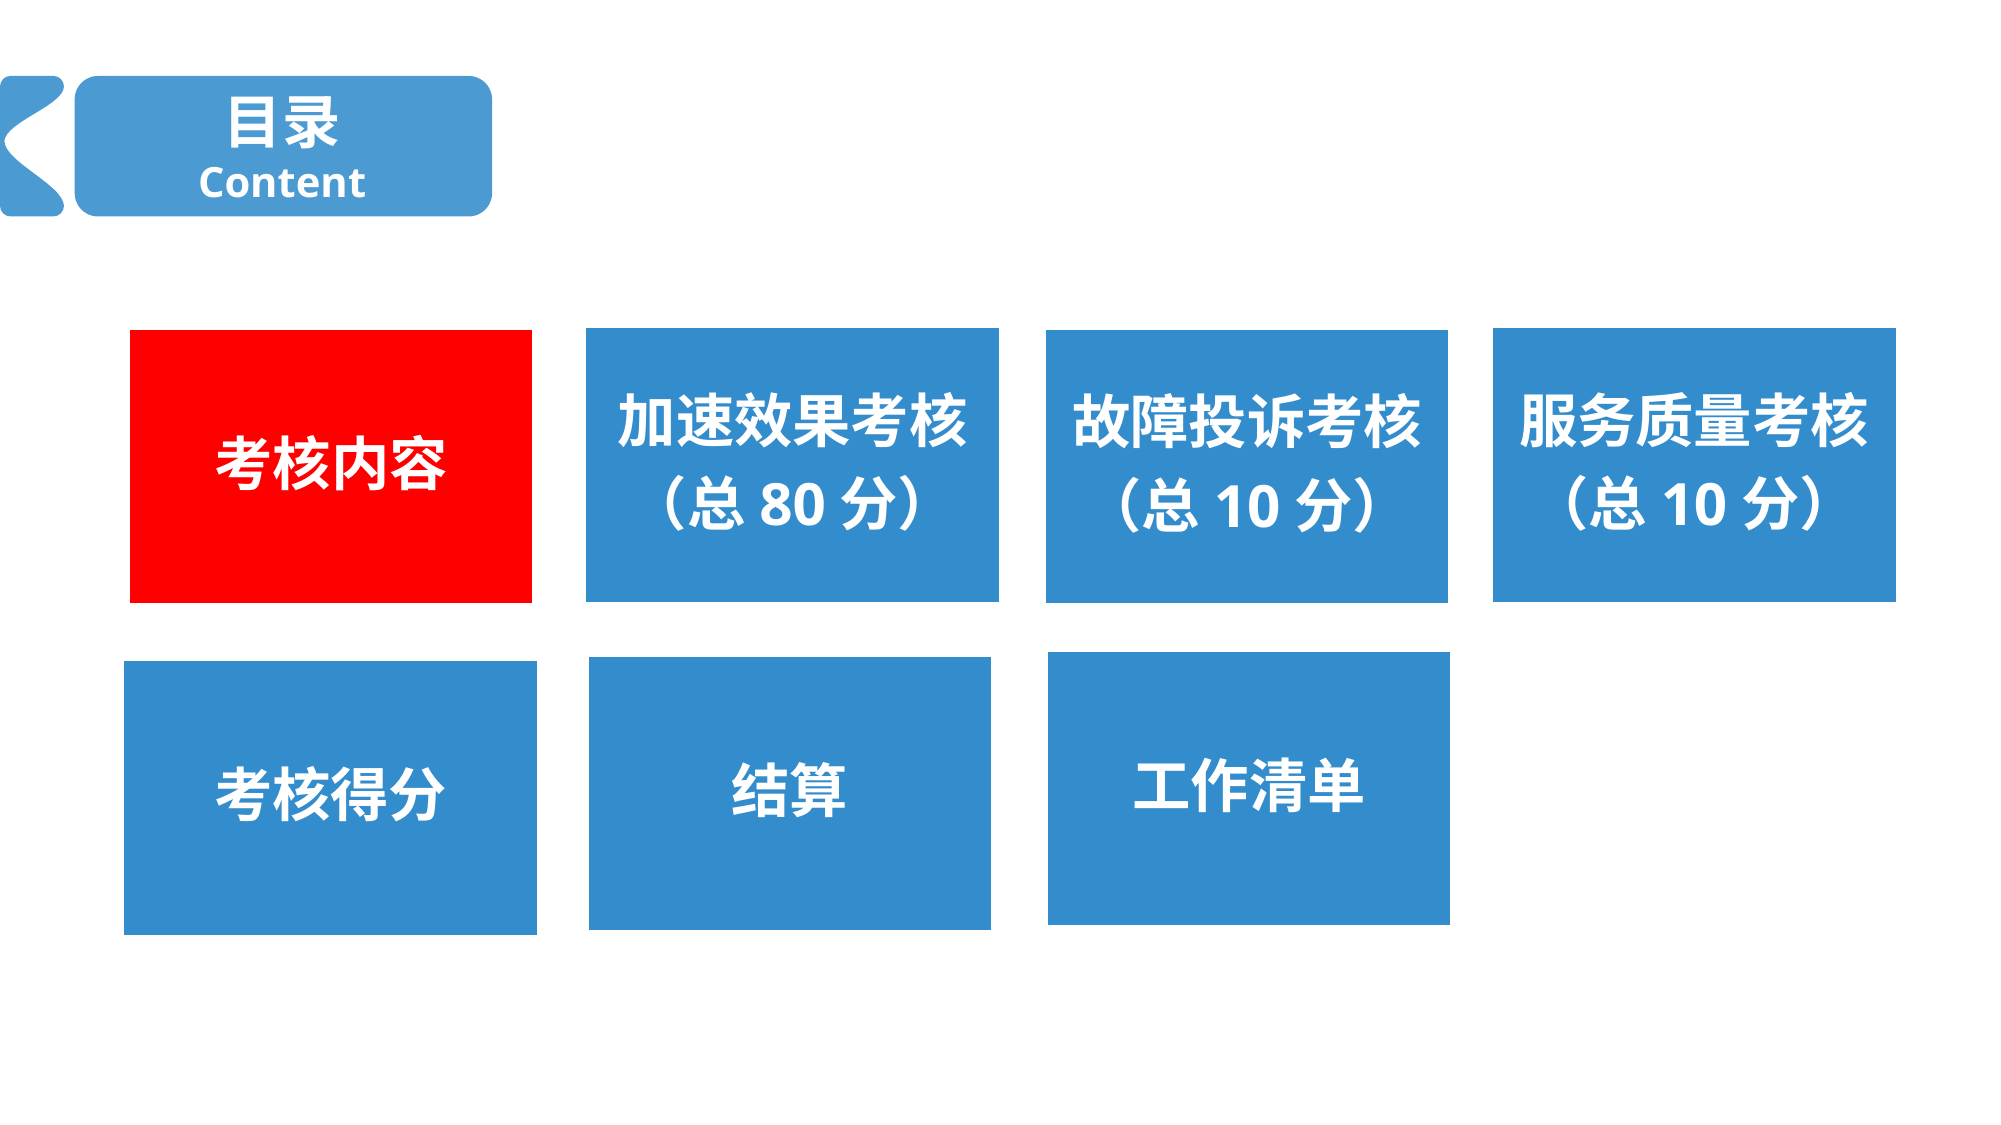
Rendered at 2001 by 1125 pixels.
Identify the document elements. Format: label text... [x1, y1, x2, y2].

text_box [121, 325, 1898, 937]
title 目录 Content [78, 78, 486, 219]
